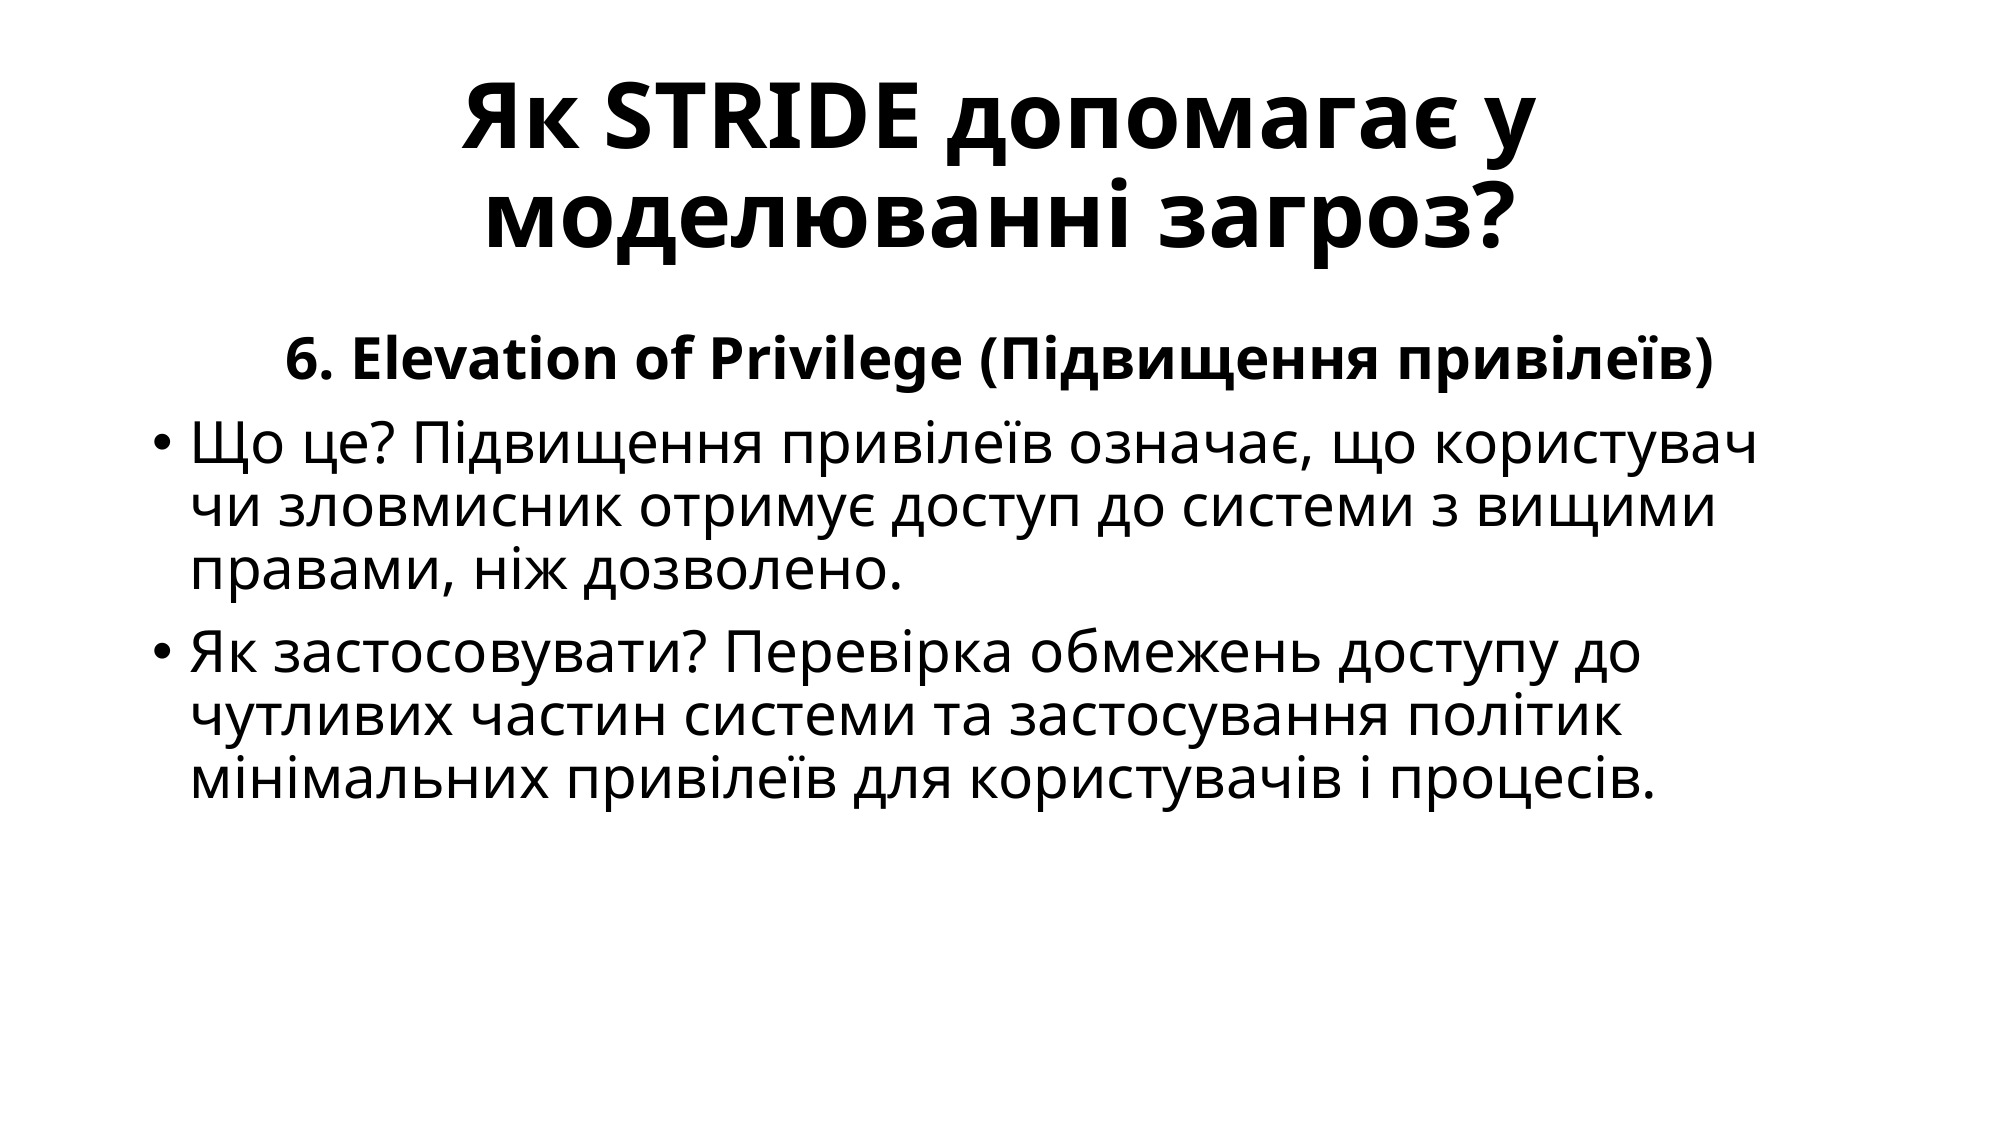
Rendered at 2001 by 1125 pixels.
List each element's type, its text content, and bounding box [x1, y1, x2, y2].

list 6. Elevation of Privilege (Підвищення привілеїв) Що це? Підвищення привілеїв означає, що користувач чи зловмисник отримує доступ до системи з вищими правами, ніж дозволено. Як застосовувати? Перевірка обмежень доступу до чутливих частин системи та застосування політик мінімальних привілеїв для користувачів і процесів. [137, 321, 1863, 1036]
title Як STRIDE допомагає у моделюванні загроз? [137, 59, 1863, 278]
